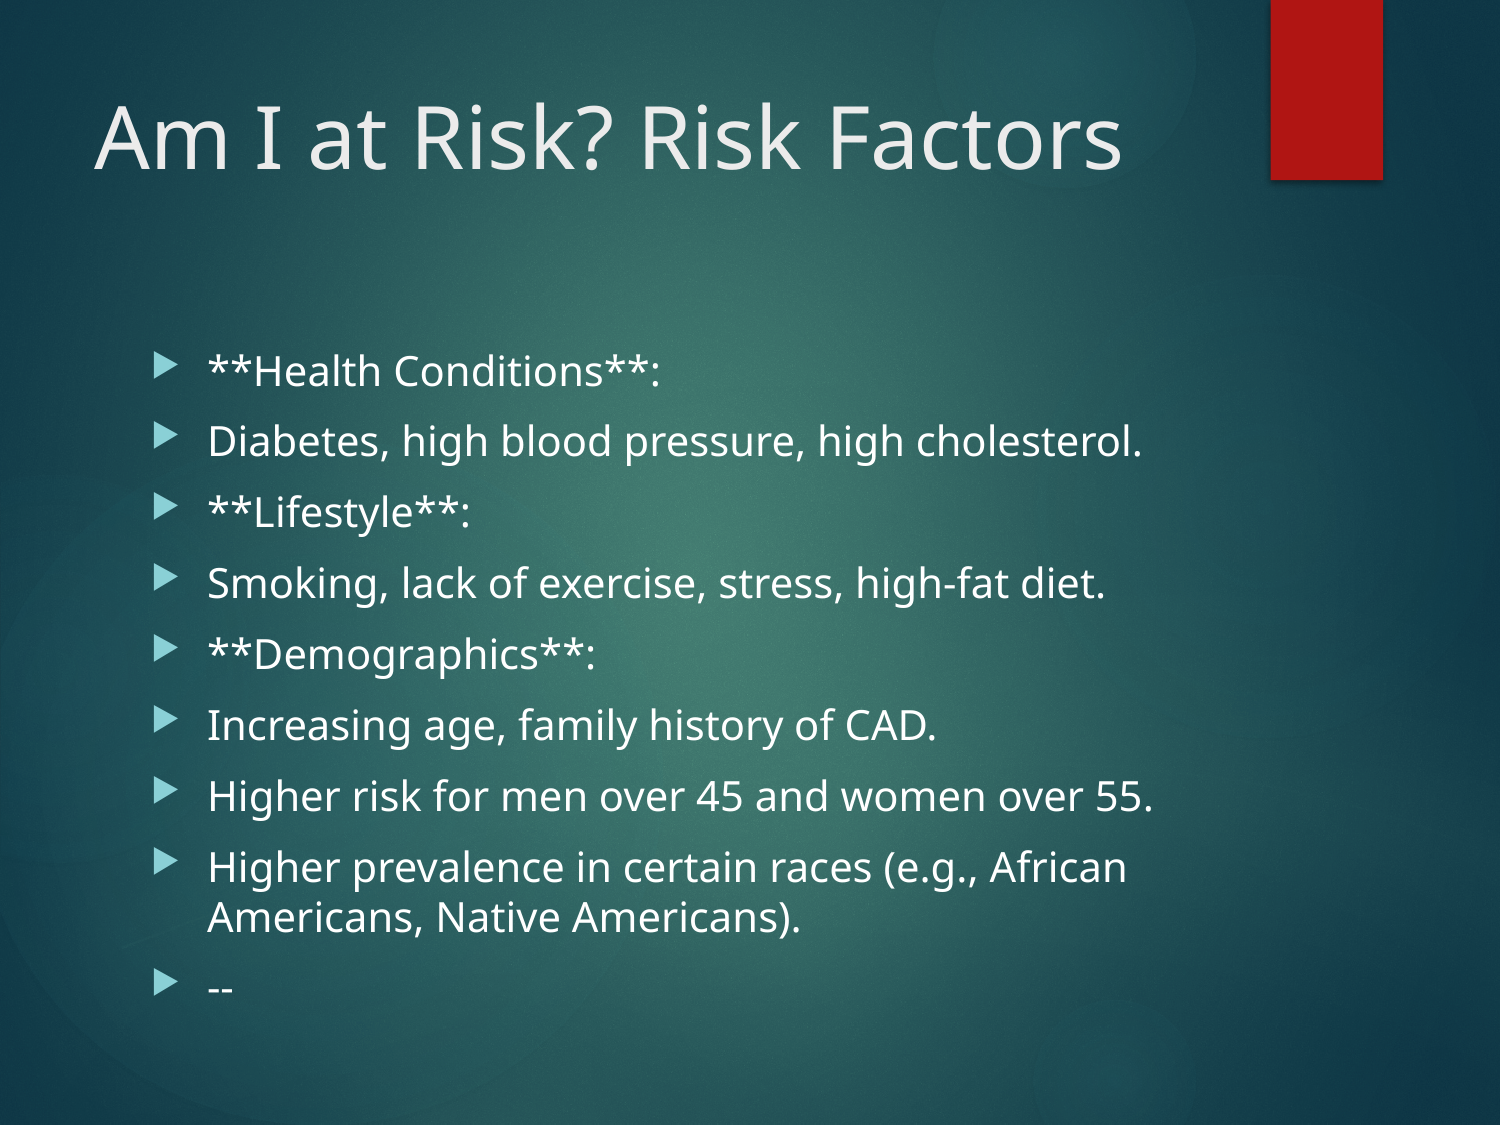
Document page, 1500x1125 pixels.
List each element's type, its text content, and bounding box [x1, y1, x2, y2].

title Am I at Risk? Risk Factors [79, 74, 1237, 304]
list **Health Conditions**: Diabetes, high blood pressure, high cholesterol. **Lifestyle**: Smoking, lack of exercise, stress, high-fat diet. **Demographics**: Increasing age, family history of CAD. Higher risk for men over 45 and women over 55. Higher prevalence in certain races (e.g., African Americans, Native Americans). -- [135, 336, 1237, 1025]
